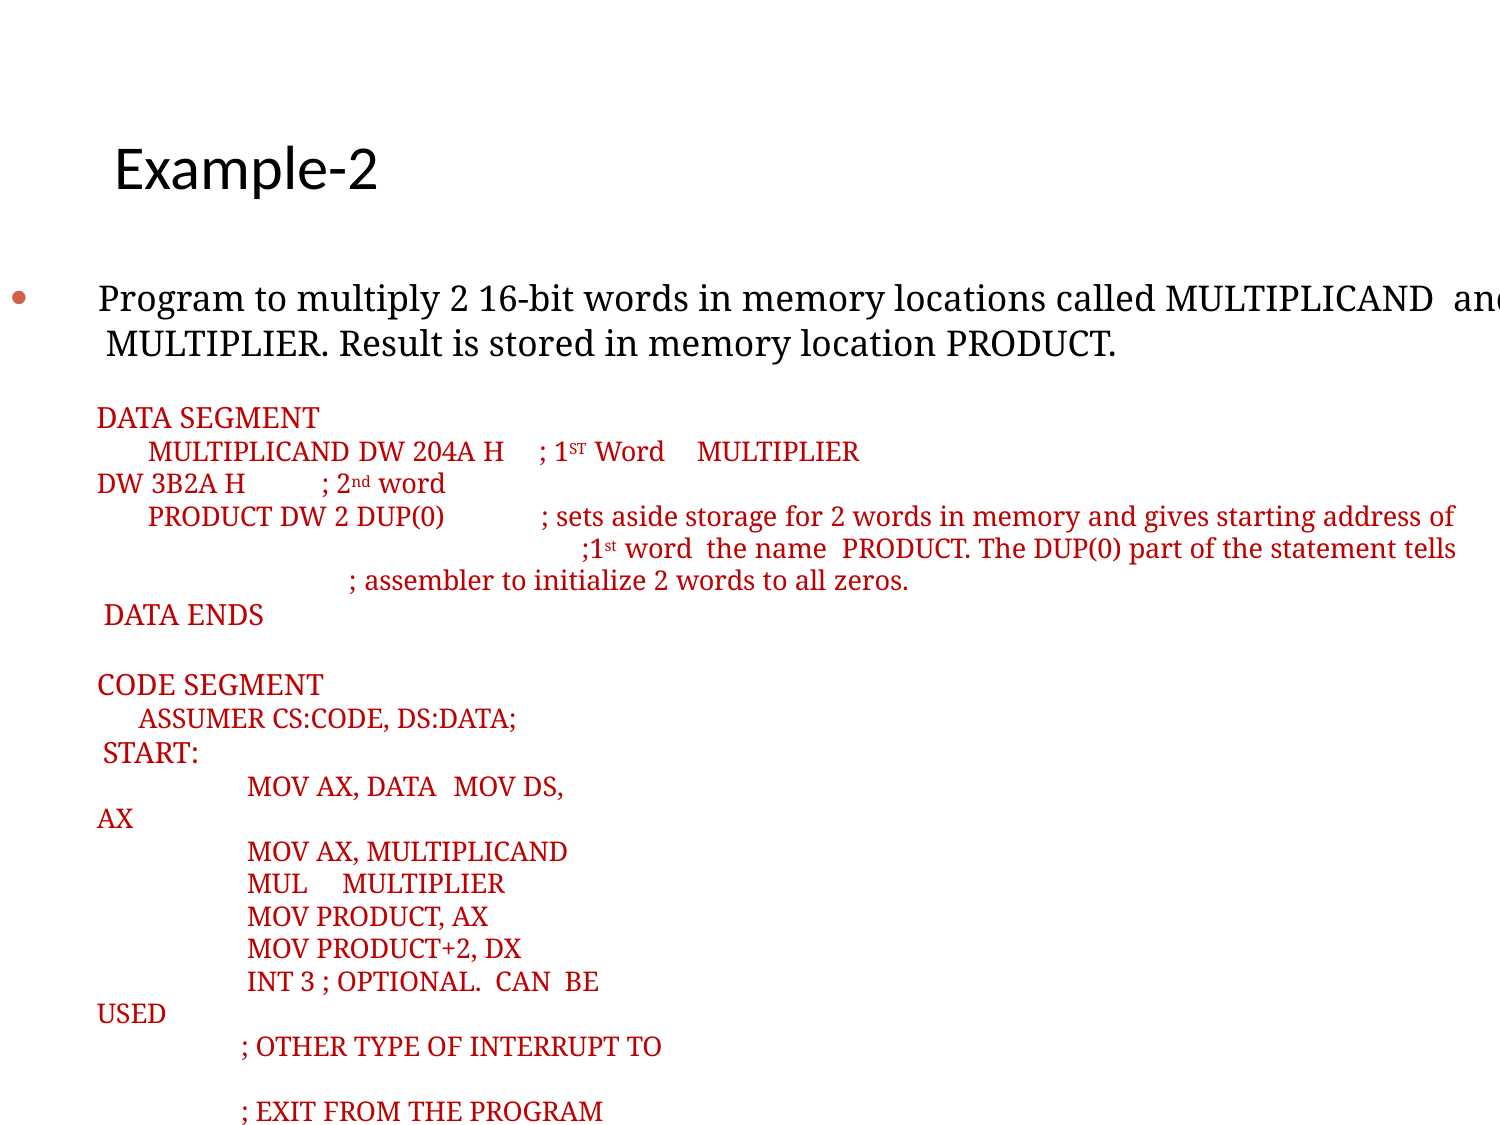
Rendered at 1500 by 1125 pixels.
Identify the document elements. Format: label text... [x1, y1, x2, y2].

title Example-2 [62, 68, 430, 259]
text_box Program to multiply 2 16-bit words in memory locations called MULTIPLICAND and MULTIPLIER. Result is stored in memory location PRODUCT. DATA SEGMENT MULTIPLICAND DW 204A H ; 1ST Word MULTIPLIER DW 3B2A H ; 2nd word PRODUCT DW 2 DUP(0) ; sets aside storage for 2 words in memory and gives starting address of ;1st word the name PRODUCT. The DUP(0) part of the statement tells ; assembler to initialize 2 words to all zeros. DATA ENDS CODE SEGMENT ASSUMER CS:CODE, DS:DATA; START: MOV AX, DATA MOV DS, AX MOV AX, MULTIPLICAND MUL MULTIPLIER MOV PRODUCT, AX MOV PRODUCT+2, DX INT 3 ; OPTIONAL. CAN BE USED ; OTHER TYPE OF INTERRUPT TO ; EXIT FROM THE PROGRAM CODE ENDS END START [0, 274, 1500, 1125]
